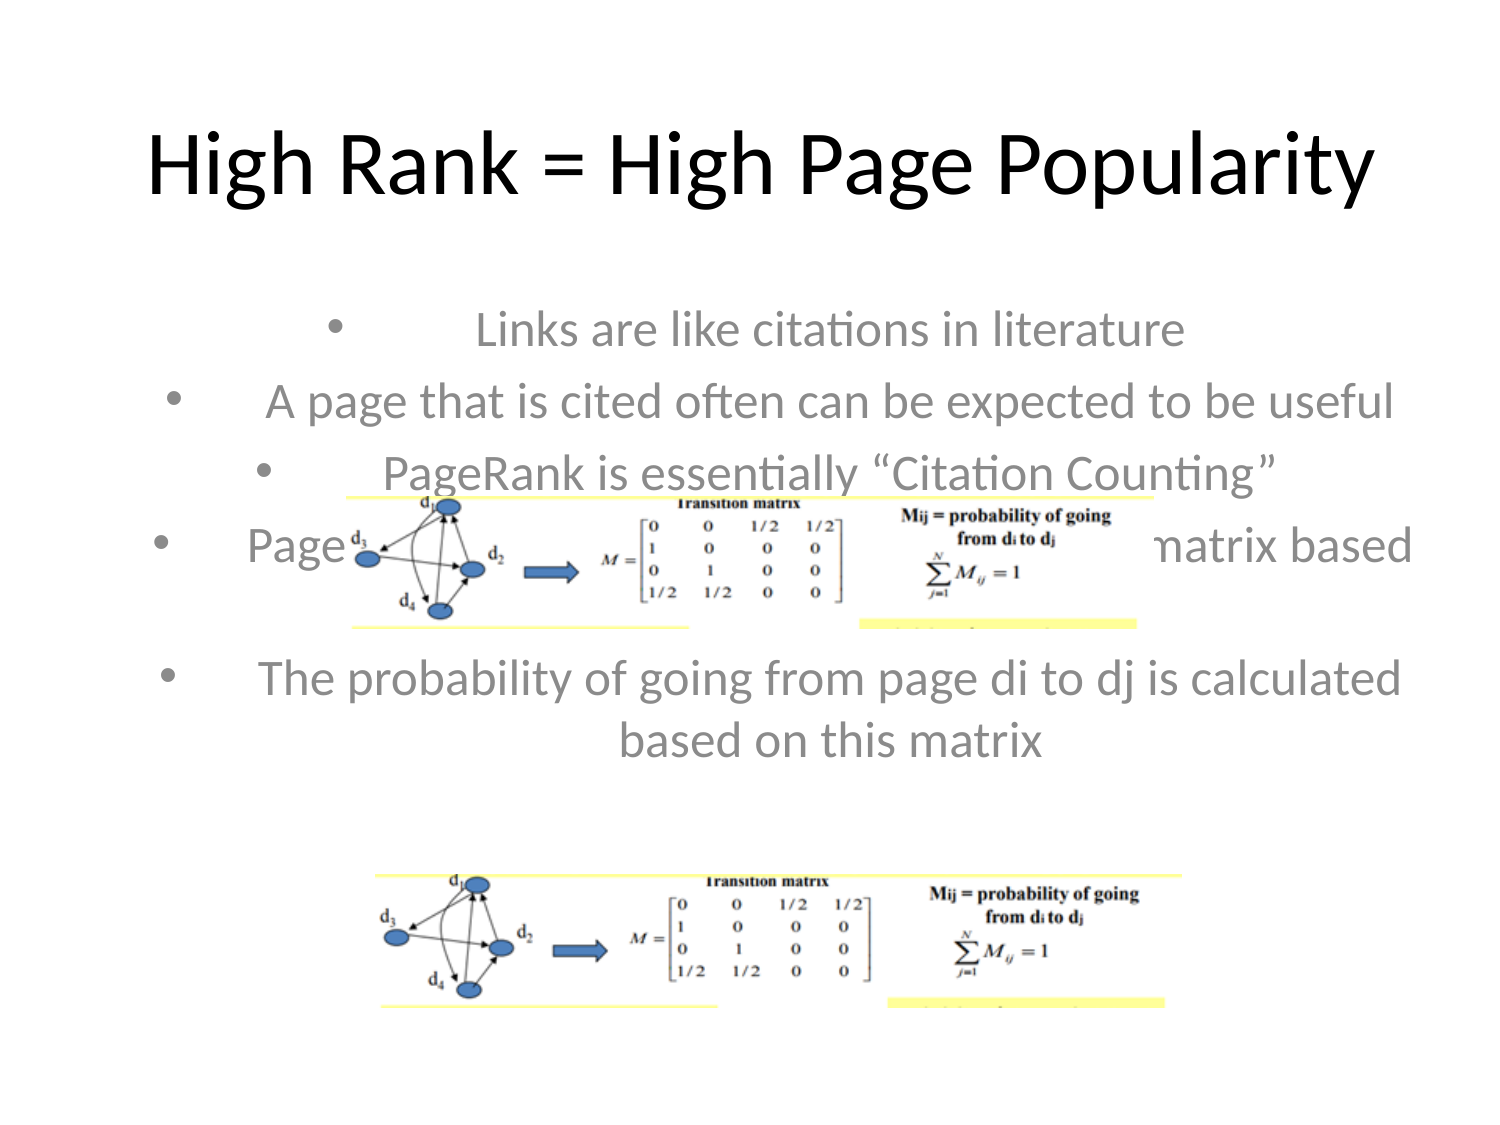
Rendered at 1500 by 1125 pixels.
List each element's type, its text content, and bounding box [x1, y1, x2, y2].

title High Rank = High Page Popularity [125, 37, 1400, 279]
picture [346, 495, 1154, 630]
subtitle Links are like citations in literature A page that is cited often can be expected to be useful PageRank is essentially “Citation Counting” Page Rank Algorithm creates an Adjacency matrix based on the links The probability of going from page di to dj is calculated based on this matrix [137, 287, 1450, 788]
picture [374, 874, 1182, 1009]
